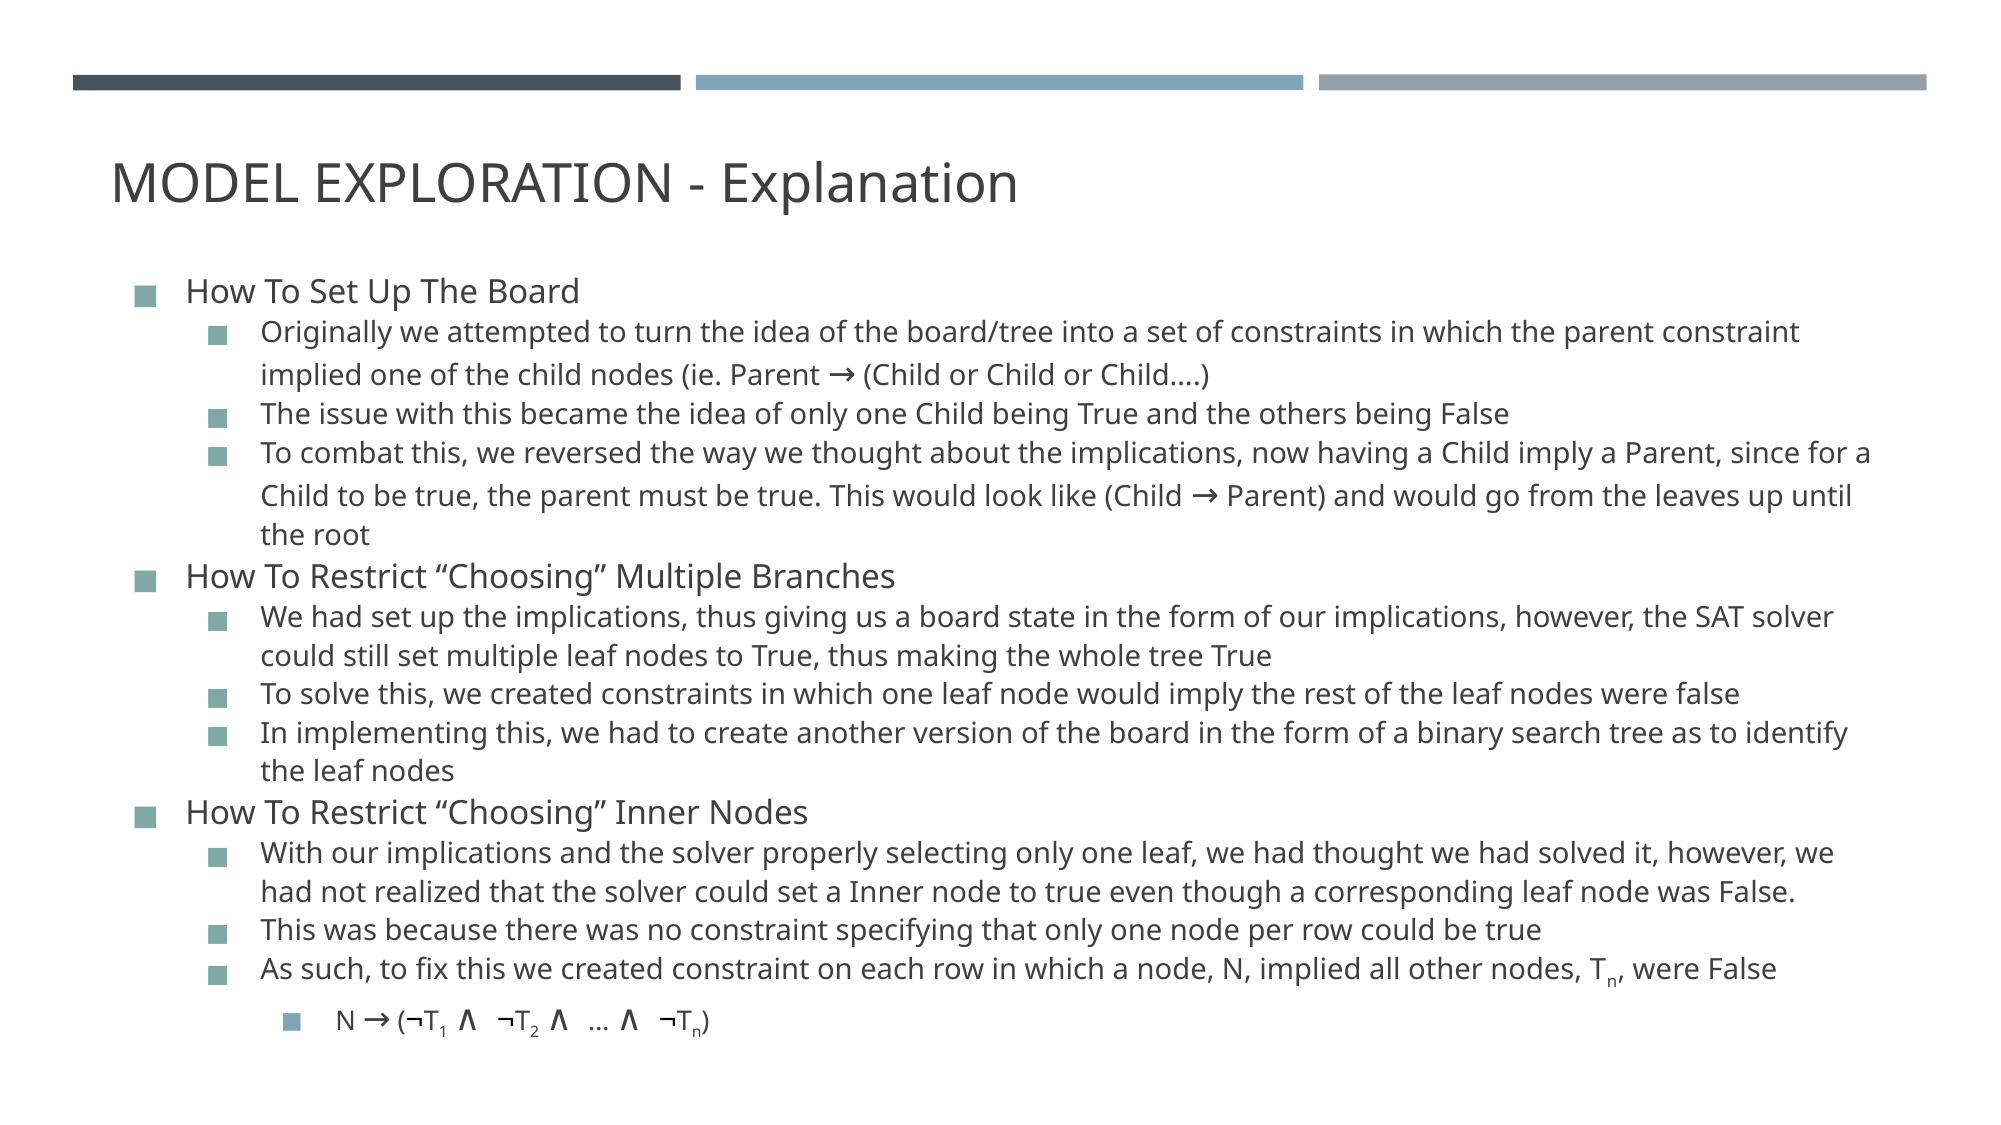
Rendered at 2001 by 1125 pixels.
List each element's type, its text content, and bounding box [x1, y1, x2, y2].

list How To Set Up The Board Originally we attempted to turn the idea of the board/tree into a set of constraints in which the parent constraint implied one of the child nodes (ie. Parent → (Child or Child or Child….) The issue with this became the idea of only one Child being True and the others being False To combat this, we reversed the way we thought about the implications, now having a Child imply a Parent, since for a Child to be true, the parent must be true. This would look like (Child → Parent) and would go from the leaves up until the root How To Restrict “Choosing” Multiple Branches We had set up the implications, thus giving us a board state in the form of our implications, however, the SAT solver could still set multiple leaf nodes to True, thus making the whole tree True To solve this, we created constraints in which one leaf node would imply the rest of the leaf nodes were false In implementing this, we had to create another version of the board in the form of a binary search tree as to identify the leaf nodes How To Restrict “Choosing” Inner Nodes With our implications and the solver properly selecting only one leaf, we had thought we had solved it, however, we had not realized that the solver could set a Inner node to true even though a corresponding leaf node was False. This was because there was no constraint specifying that only one node per row could be true As such, to fix this we created constraint on each row in which a node, N, implied all other nodes, Tn, were False N → (¬T1 ∧ ¬T2 ∧ … ∧ ¬Tn) [95, 354, 1905, 952]
title MODEL EXPLORATION - Explanation [95, 26, 1905, 221]
